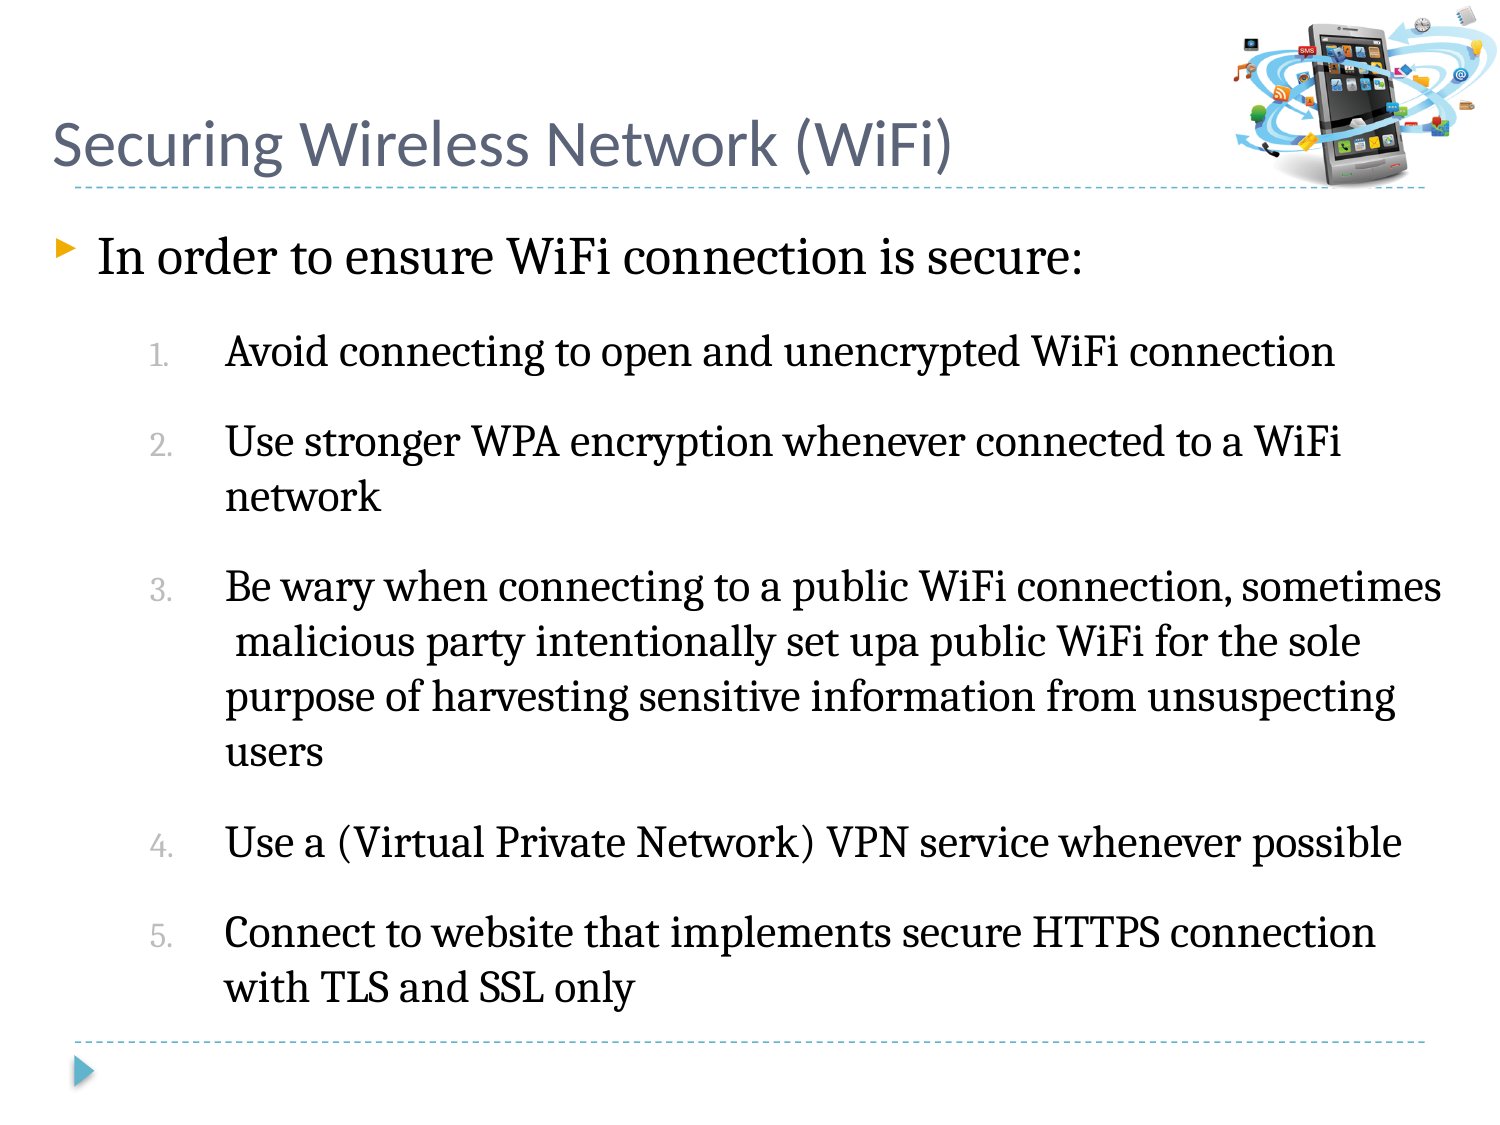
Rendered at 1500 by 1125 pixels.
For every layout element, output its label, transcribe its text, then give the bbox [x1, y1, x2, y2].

list In order to ensure WiFi connection is secure: Avoid connecting to open and unencrypted WiFi connection Use stronger WPA encryption whenever connected to a WiFi network Be wary when connecting to a public WiFi connection, sometimes malicious party intentionally set upa public WiFi for the sole purpose of harvesting sensitive information from unsuspecting users Use a (Virtual Private Network) VPN service whenever possible Connect to website that implements secure HTTPS connection with TLS and SSL only [37, 212, 1463, 1010]
picture [1224, 0, 1500, 194]
title Securing Wireless Network (WiFi) [37, 24, 1275, 188]
